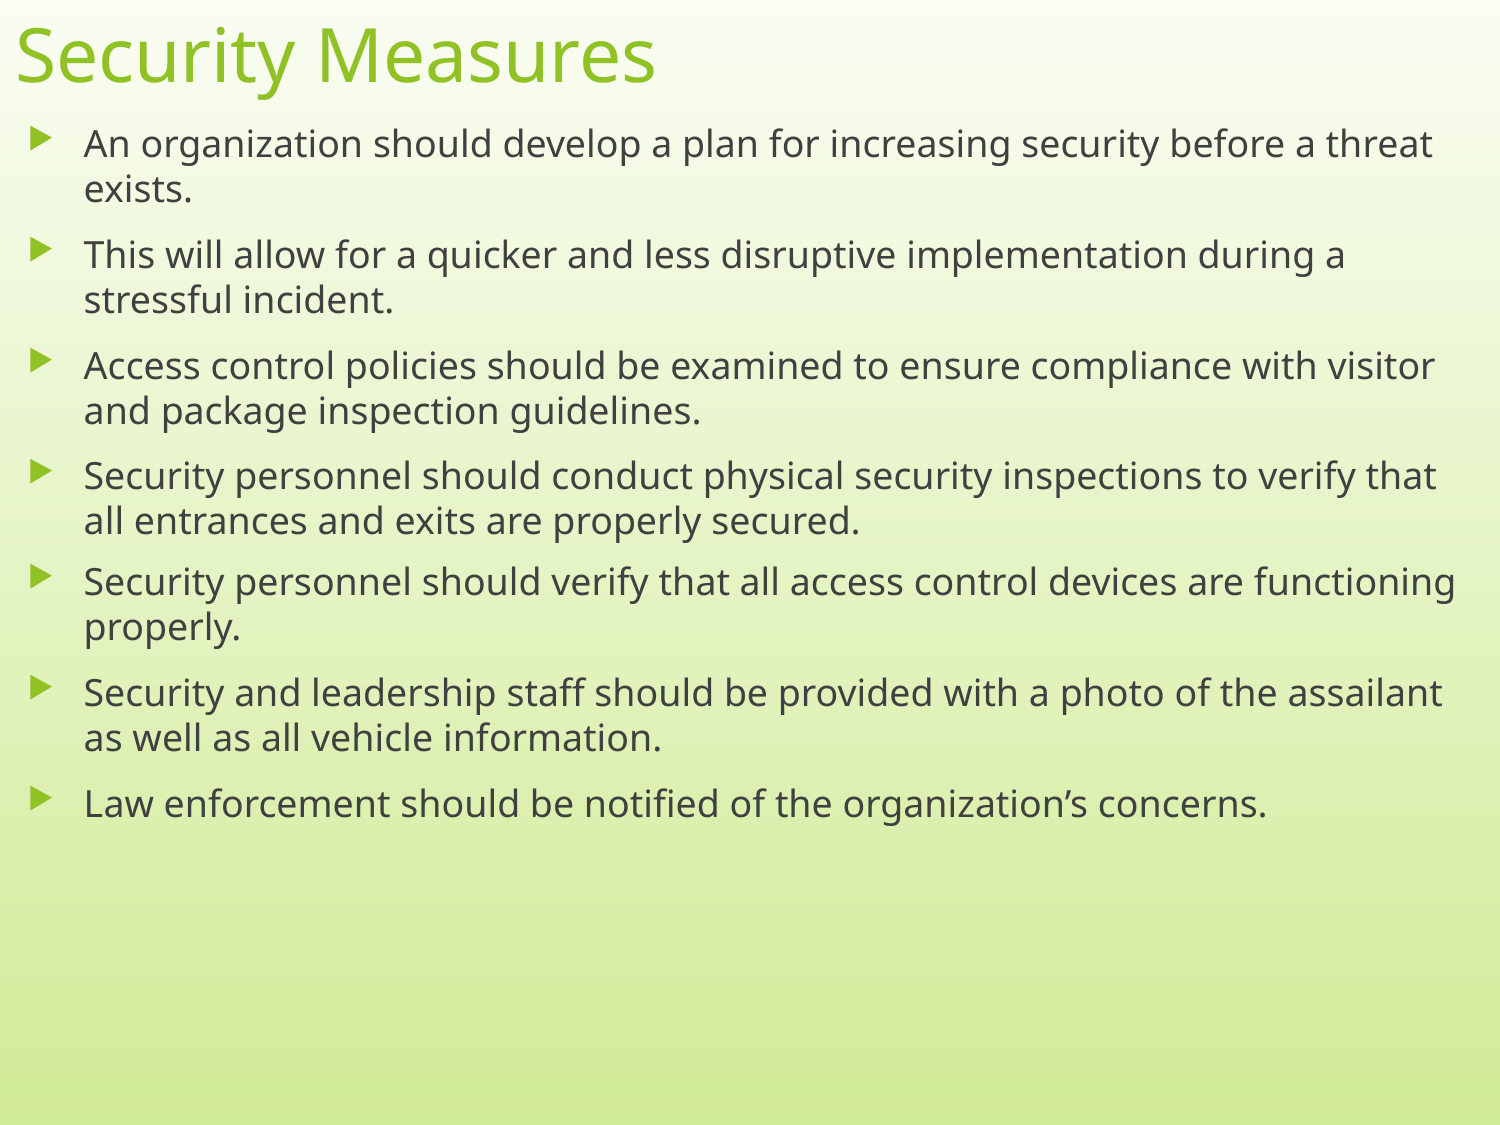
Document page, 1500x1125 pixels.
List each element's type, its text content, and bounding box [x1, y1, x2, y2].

text_box Security personnel should verify that all access control devices are functioning properly. Security and leadership staff should be provided with a photo of the assailant as well as all vehicle information. Law enforcement should be notified of the organization’s concerns. [12, 550, 1475, 1125]
list An organization should develop a plan for increasing security before a threat exists. This will allow for a quicker and less disruptive implementation during a stressful incident. Access control policies should be examined to ensure compliance with visitor and package inspection guidelines. Security personnel should conduct physical security inspections to verify that all entrances and exits are properly secured. [12, 112, 1475, 550]
title Security Measures [0, 0, 1042, 217]
